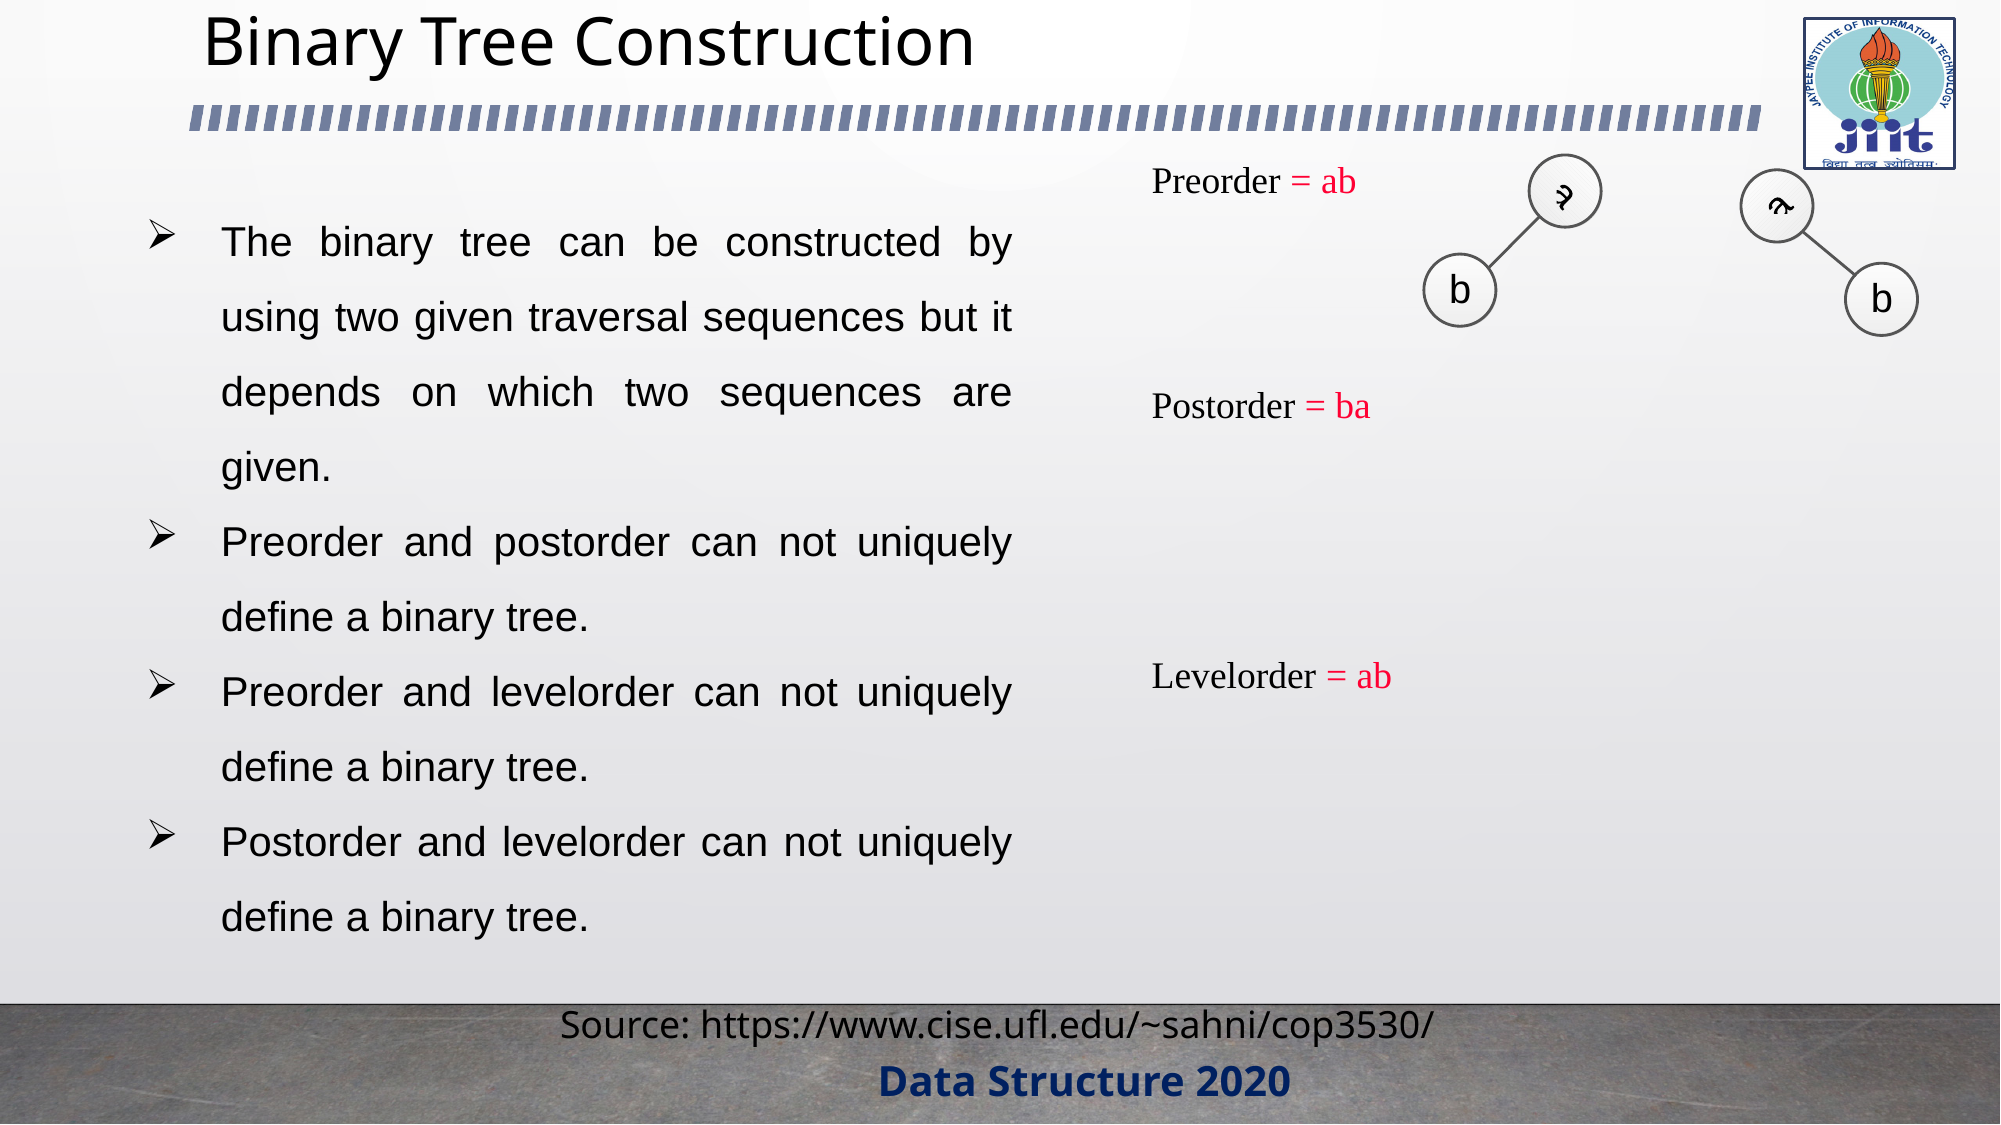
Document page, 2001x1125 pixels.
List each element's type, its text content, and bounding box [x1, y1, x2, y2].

text_box Preorder = ab Postorder = ba Levelorder = ab [1136, 148, 1443, 749]
picture [1420, 20, 1953, 338]
text_box The binary tree can be constructed by using two given traversal sequences but it depends on which two sequences are given. Preorder and postorder can not uniquely define a binary tree. Preorder and levelorder can not uniquely define a binary tree. Postorder and levelorder can not uniquely define a binary tree. [131, 182, 1028, 948]
picture [0, 1004, 2000, 1124]
title Binary Tree Construction [187, 0, 1763, 173]
text_box Source: https://www.cise.ufl.edu/~sahni/cop3530/ [545, 993, 1547, 1054]
